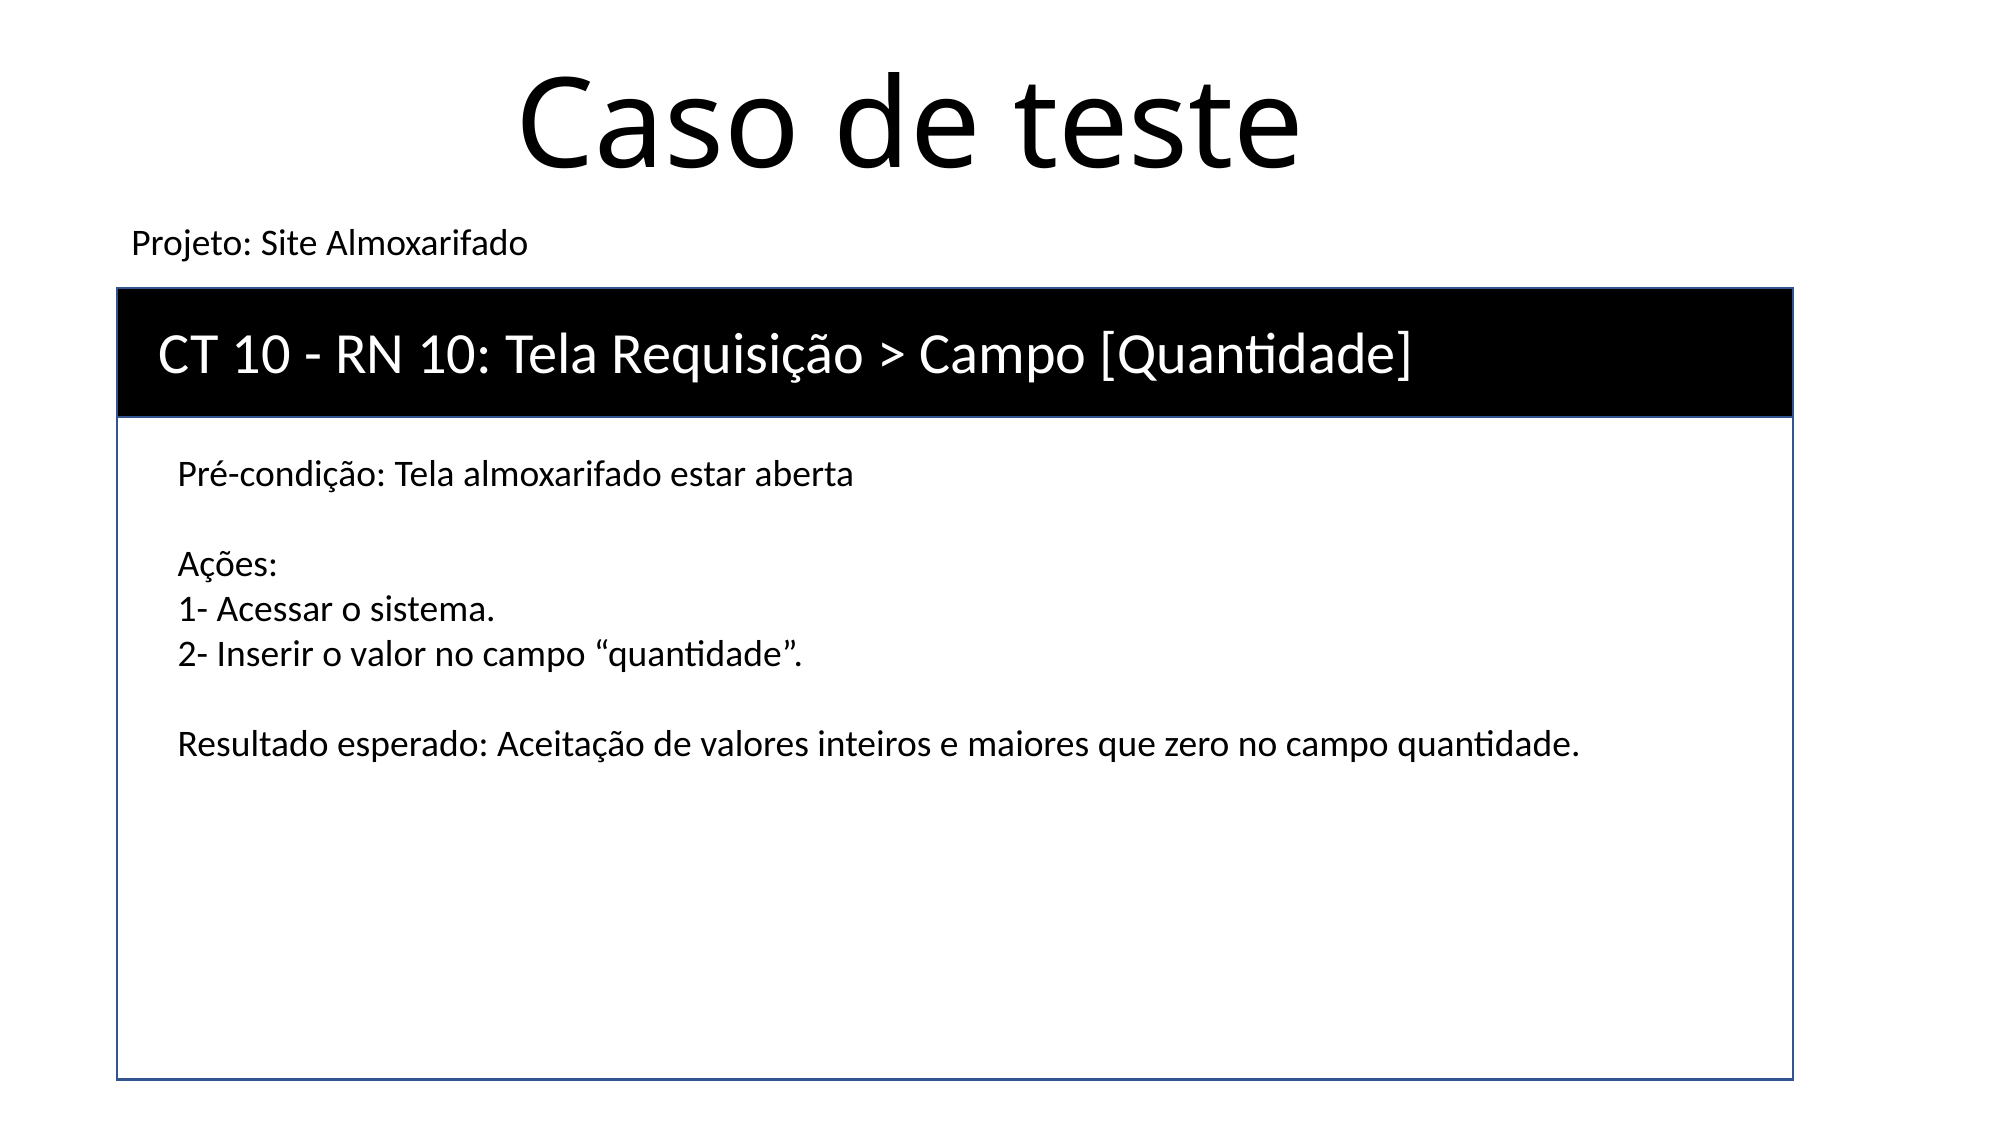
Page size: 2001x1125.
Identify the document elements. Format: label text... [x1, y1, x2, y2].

text_box [116, 287, 1794, 418]
text_box Projeto: Site Almoxarifado [116, 210, 749, 287]
title Caso de teste [500, 18, 1398, 236]
text_box Pré-condição: Tela almoxarifado estar aberta Ações: 1- Acessar o sistema. 2- Inserir o valor no campo “quantidade”. Resultado esperado: Aceitação de valores inteiros e maiores que zero no campo quantidade. [162, 463, 1749, 772]
text_box CT 10 - RN 10: Tela Requisição > Campo [Quantidade] [144, 308, 1776, 463]
text_box [116, 418, 1794, 1081]
